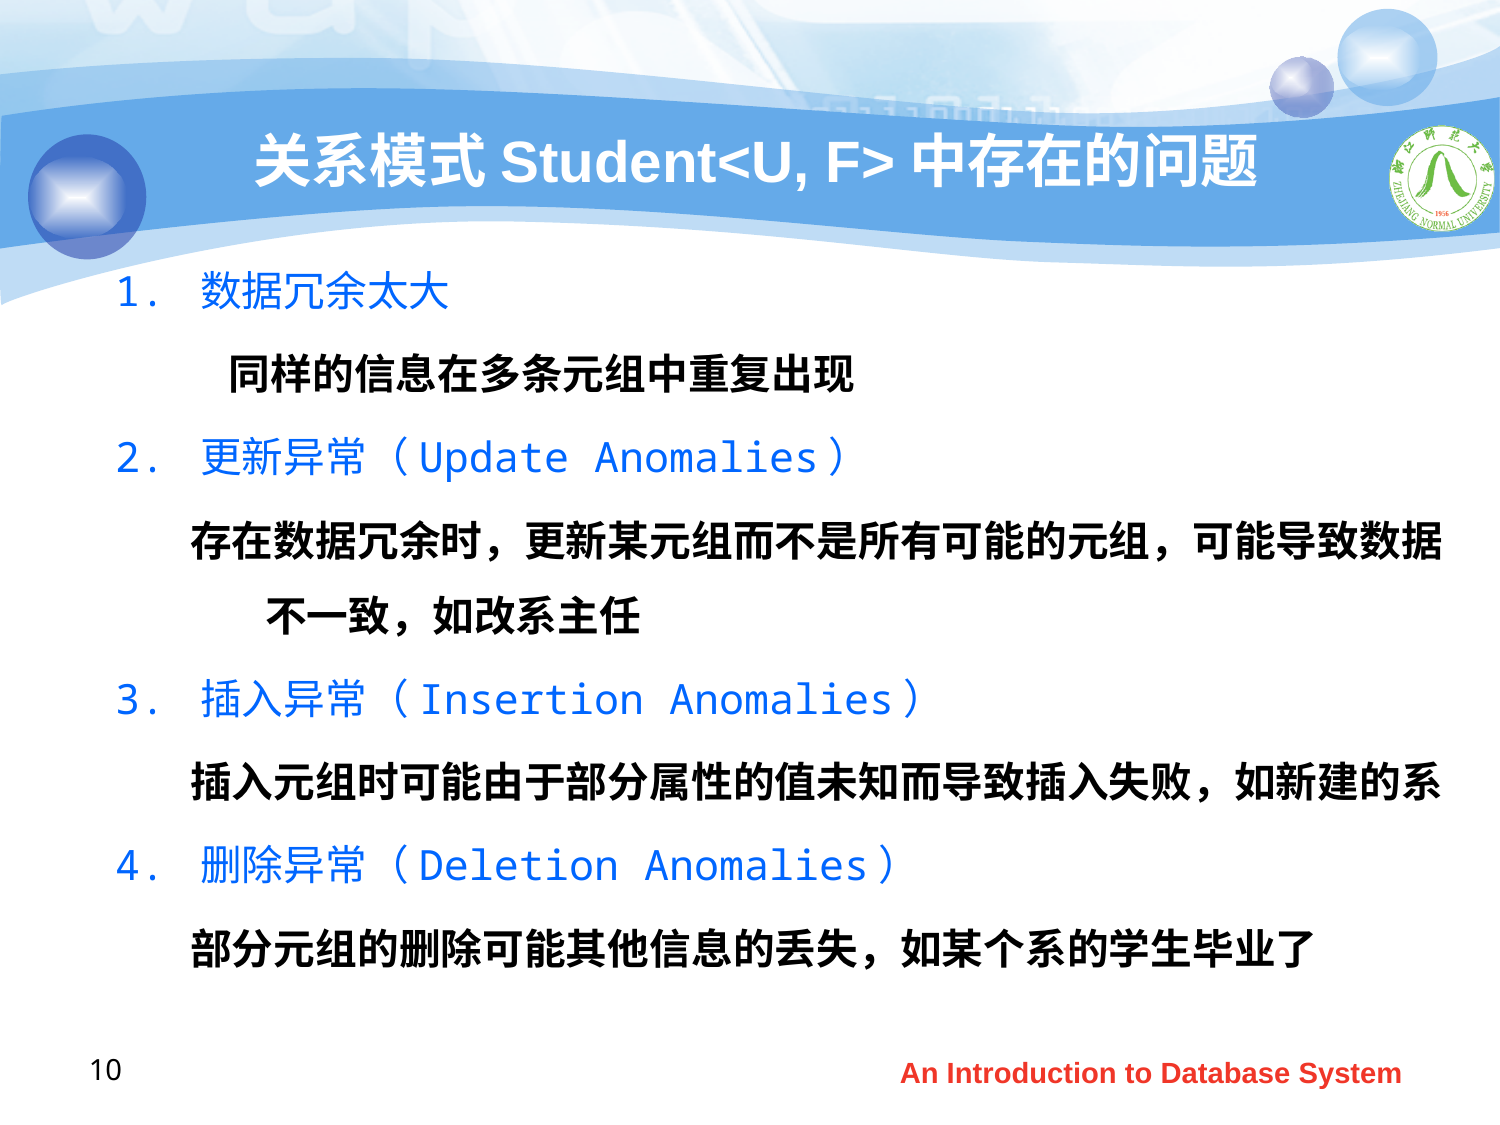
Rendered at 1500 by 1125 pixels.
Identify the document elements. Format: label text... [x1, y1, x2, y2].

picture [1388, 125, 1495, 232]
picture [0, 0, 1500, 112]
list 1. 数据冗余太大 同样的信息在多条元组中重复出现 2. 更新异常（Update Anomalies） 存在数据冗余时，更新某元组而不是所有可能的元组，可能导致数据不一致，如改系主任 3. 插入异常（Insertion Anomalies） 插入元组时可能由于部分属性的值未知而导致插入失败，如新建的系 4. 删除异常（Deletion Anomalies） 部分元组的删除可能其他信息的丢失，如某个系的学生毕业了 [100, 231, 1471, 1012]
slide_number 10 [41, 1023, 138, 1099]
footer An Introduction to Database System [856, 1046, 1447, 1100]
title 关系模式Student<U, F>中存在的问题 [150, 112, 1363, 205]
